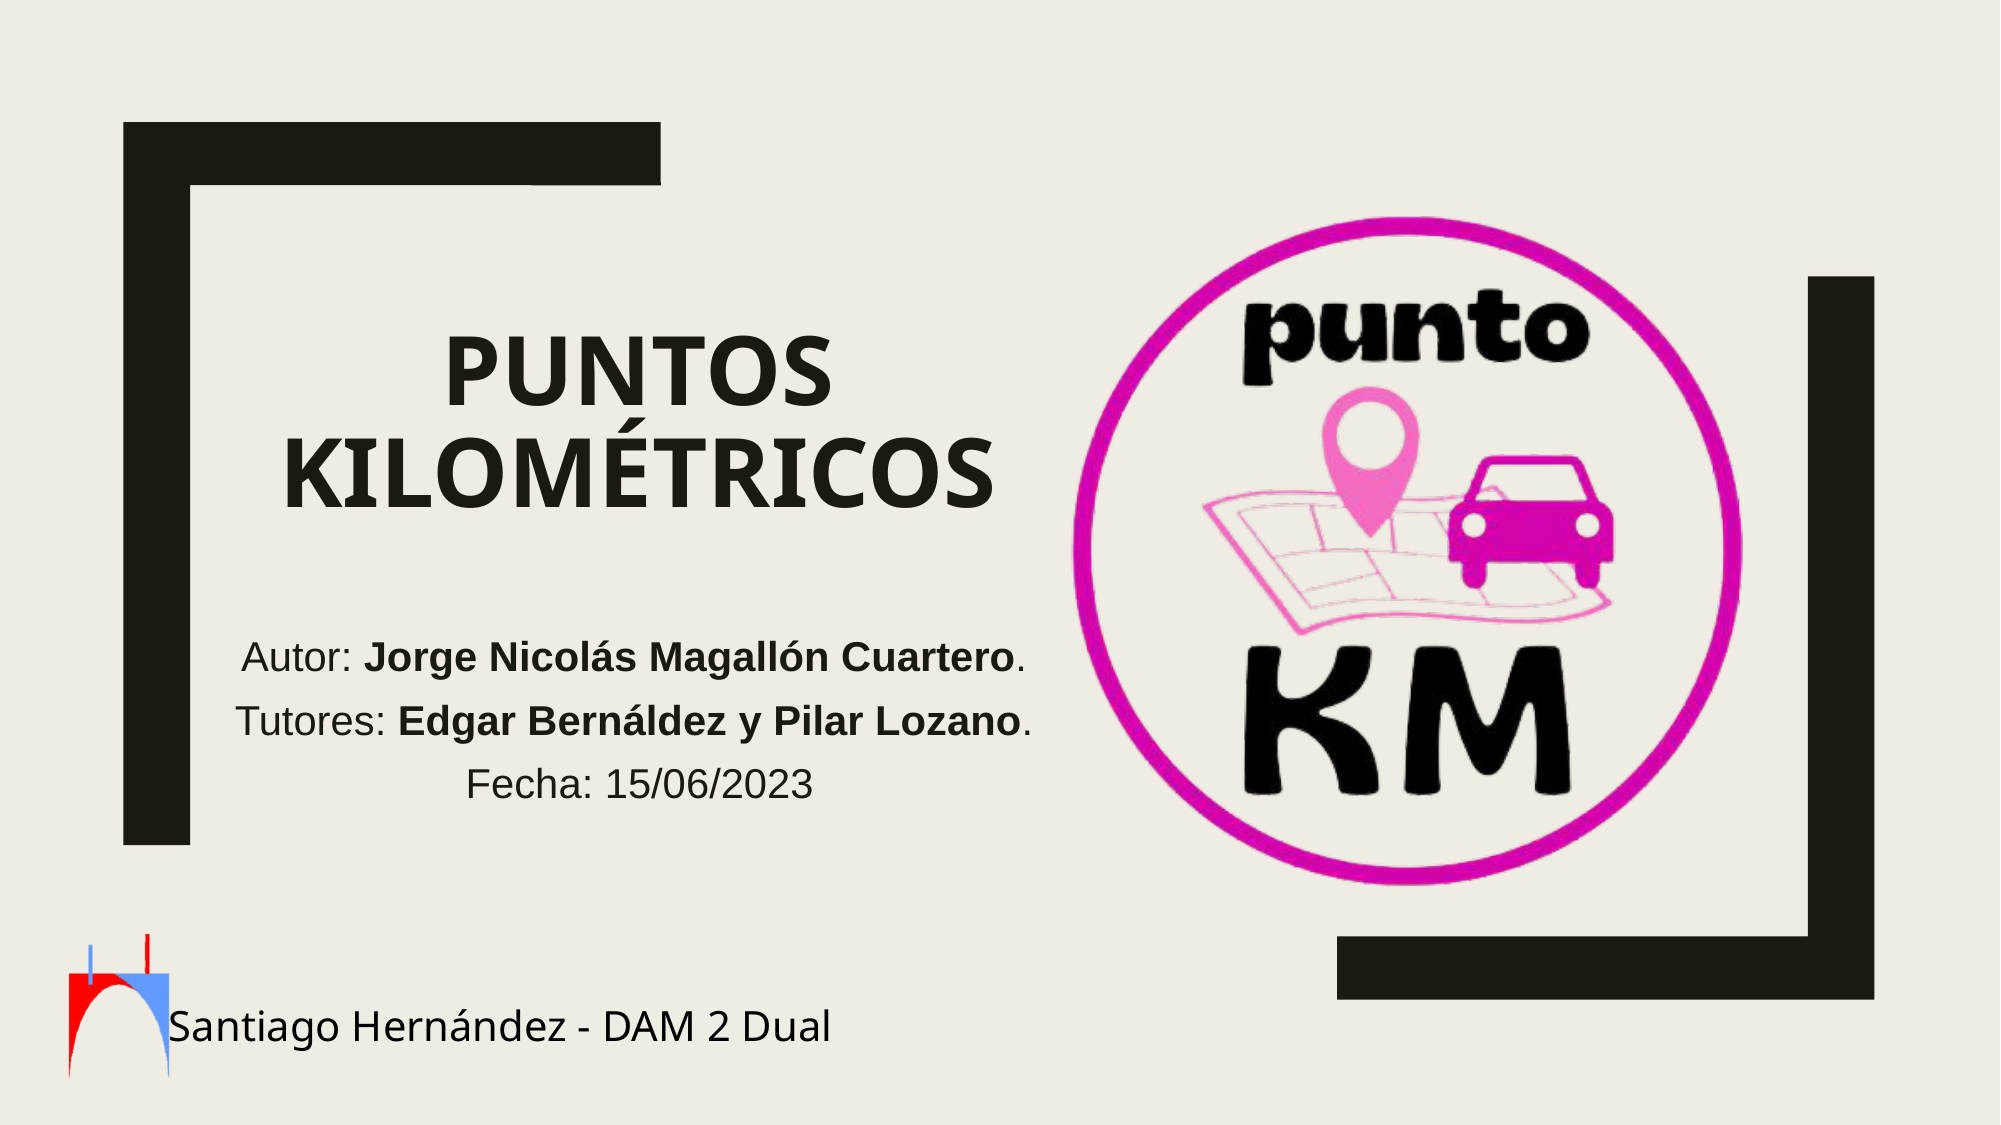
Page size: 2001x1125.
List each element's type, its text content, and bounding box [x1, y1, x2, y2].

picture [1037, 116, 1783, 955]
subtitle Autor: Jorge Nicolás Magallón Cuartero. Tutores: Edgar Bernáldez y Pilar Lozano. Fecha: 15/06/2023 [196, 621, 1037, 800]
text_box Santiago Hernández - DAM 2 Dual [203, 992, 848, 1058]
title PUNTOS KILOMÉTRICOS [235, 291, 1037, 536]
picture [35, 926, 203, 1094]
